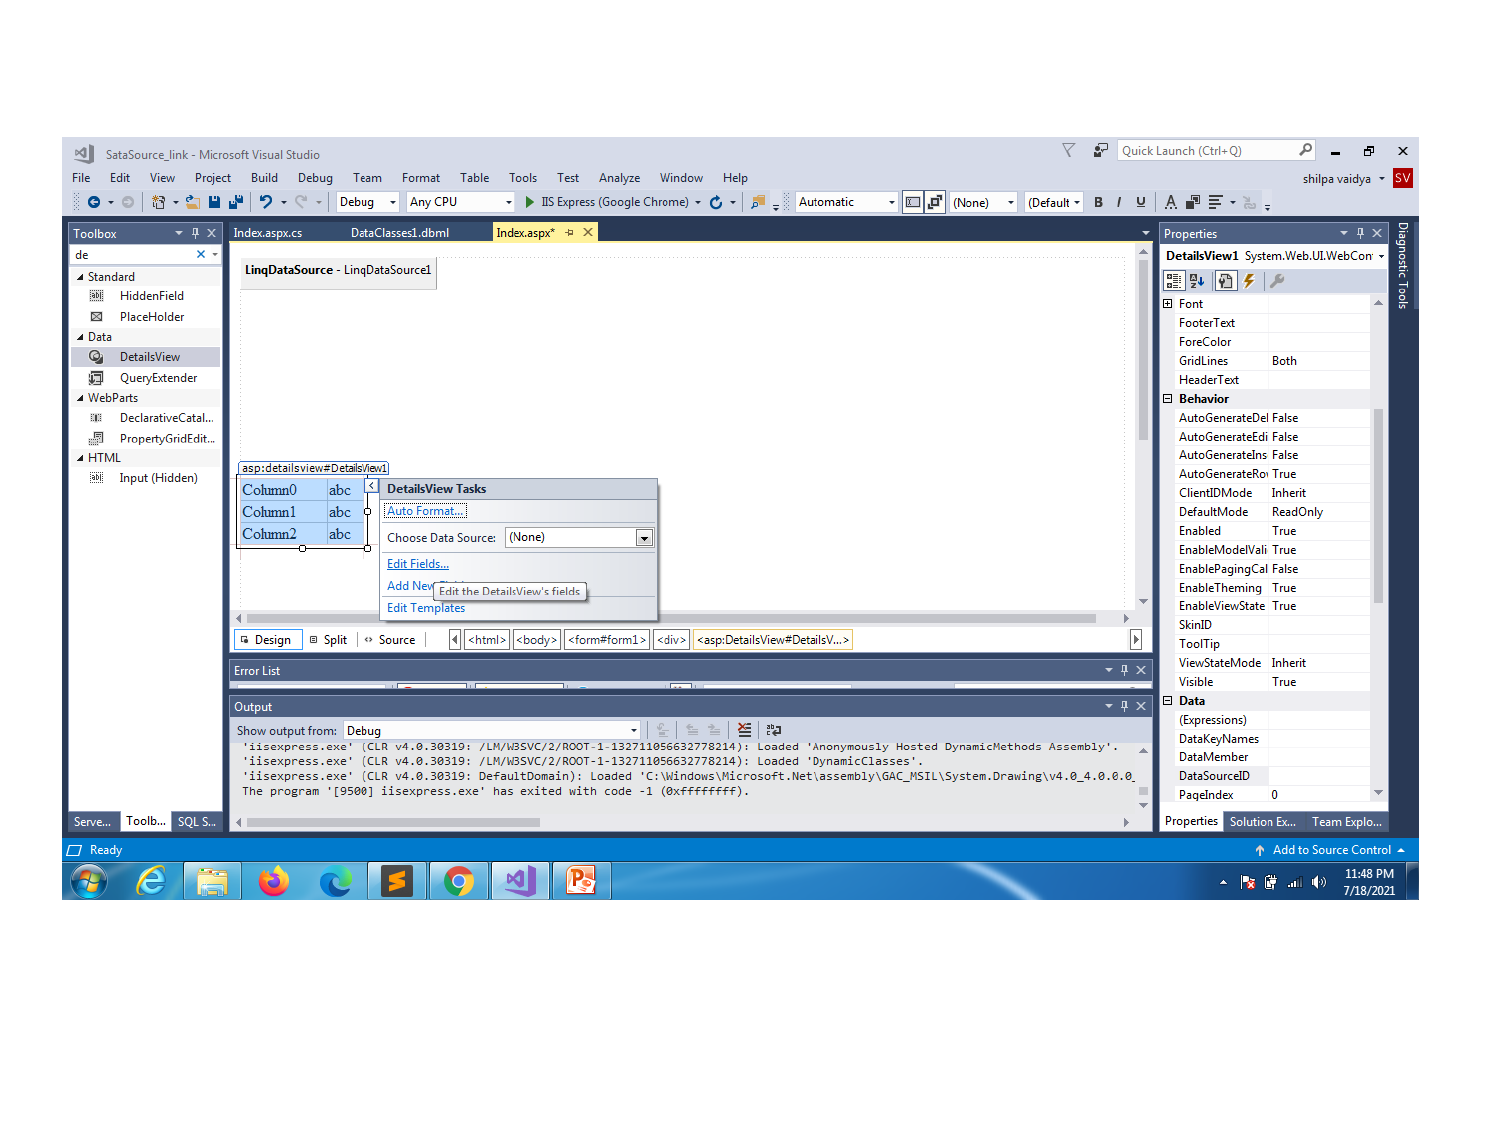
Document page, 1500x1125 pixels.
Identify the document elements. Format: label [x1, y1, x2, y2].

picture [62, 137, 1419, 901]
